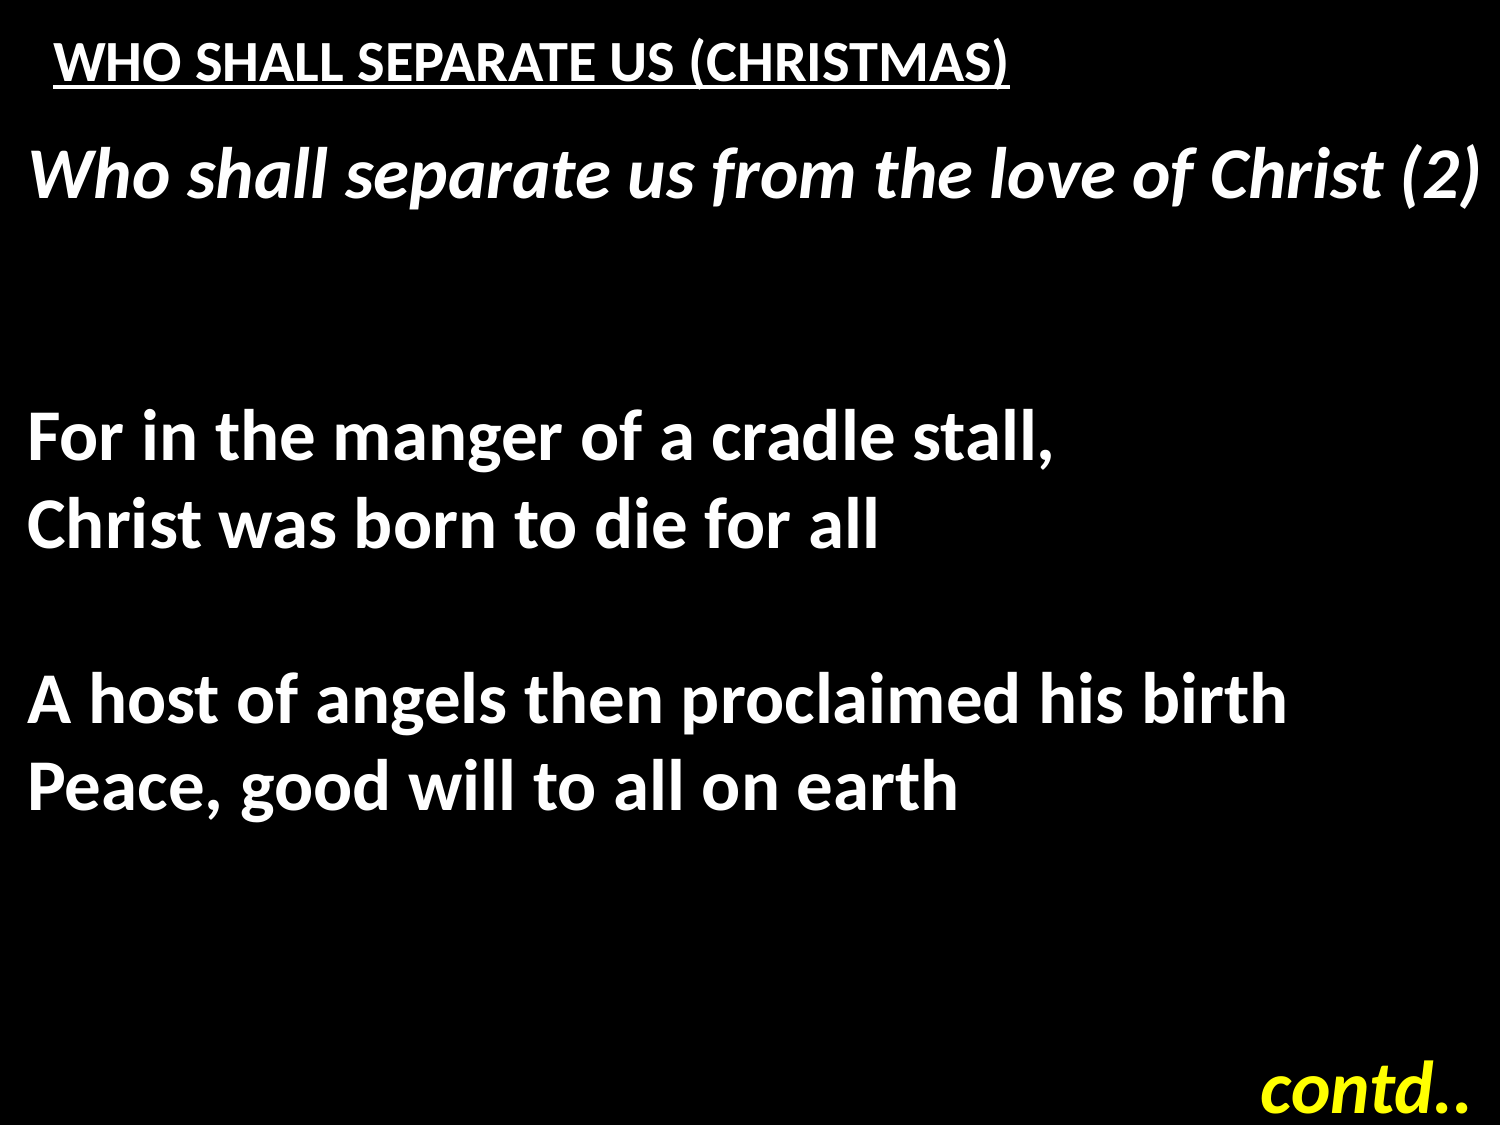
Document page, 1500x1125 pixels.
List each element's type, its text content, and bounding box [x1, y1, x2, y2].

text_box contd.. [1245, 1042, 1500, 1125]
list Who shall separate us from the love of Christ (2) For in the manger of a cradle stall, Christ was born to die for all A host of angels then proclaimed his birth Peace, good will to all on earth [8, 125, 1489, 1116]
title WHO SHALL SEPARATE US (CHRISTMAS) [10, 0, 1490, 117]
